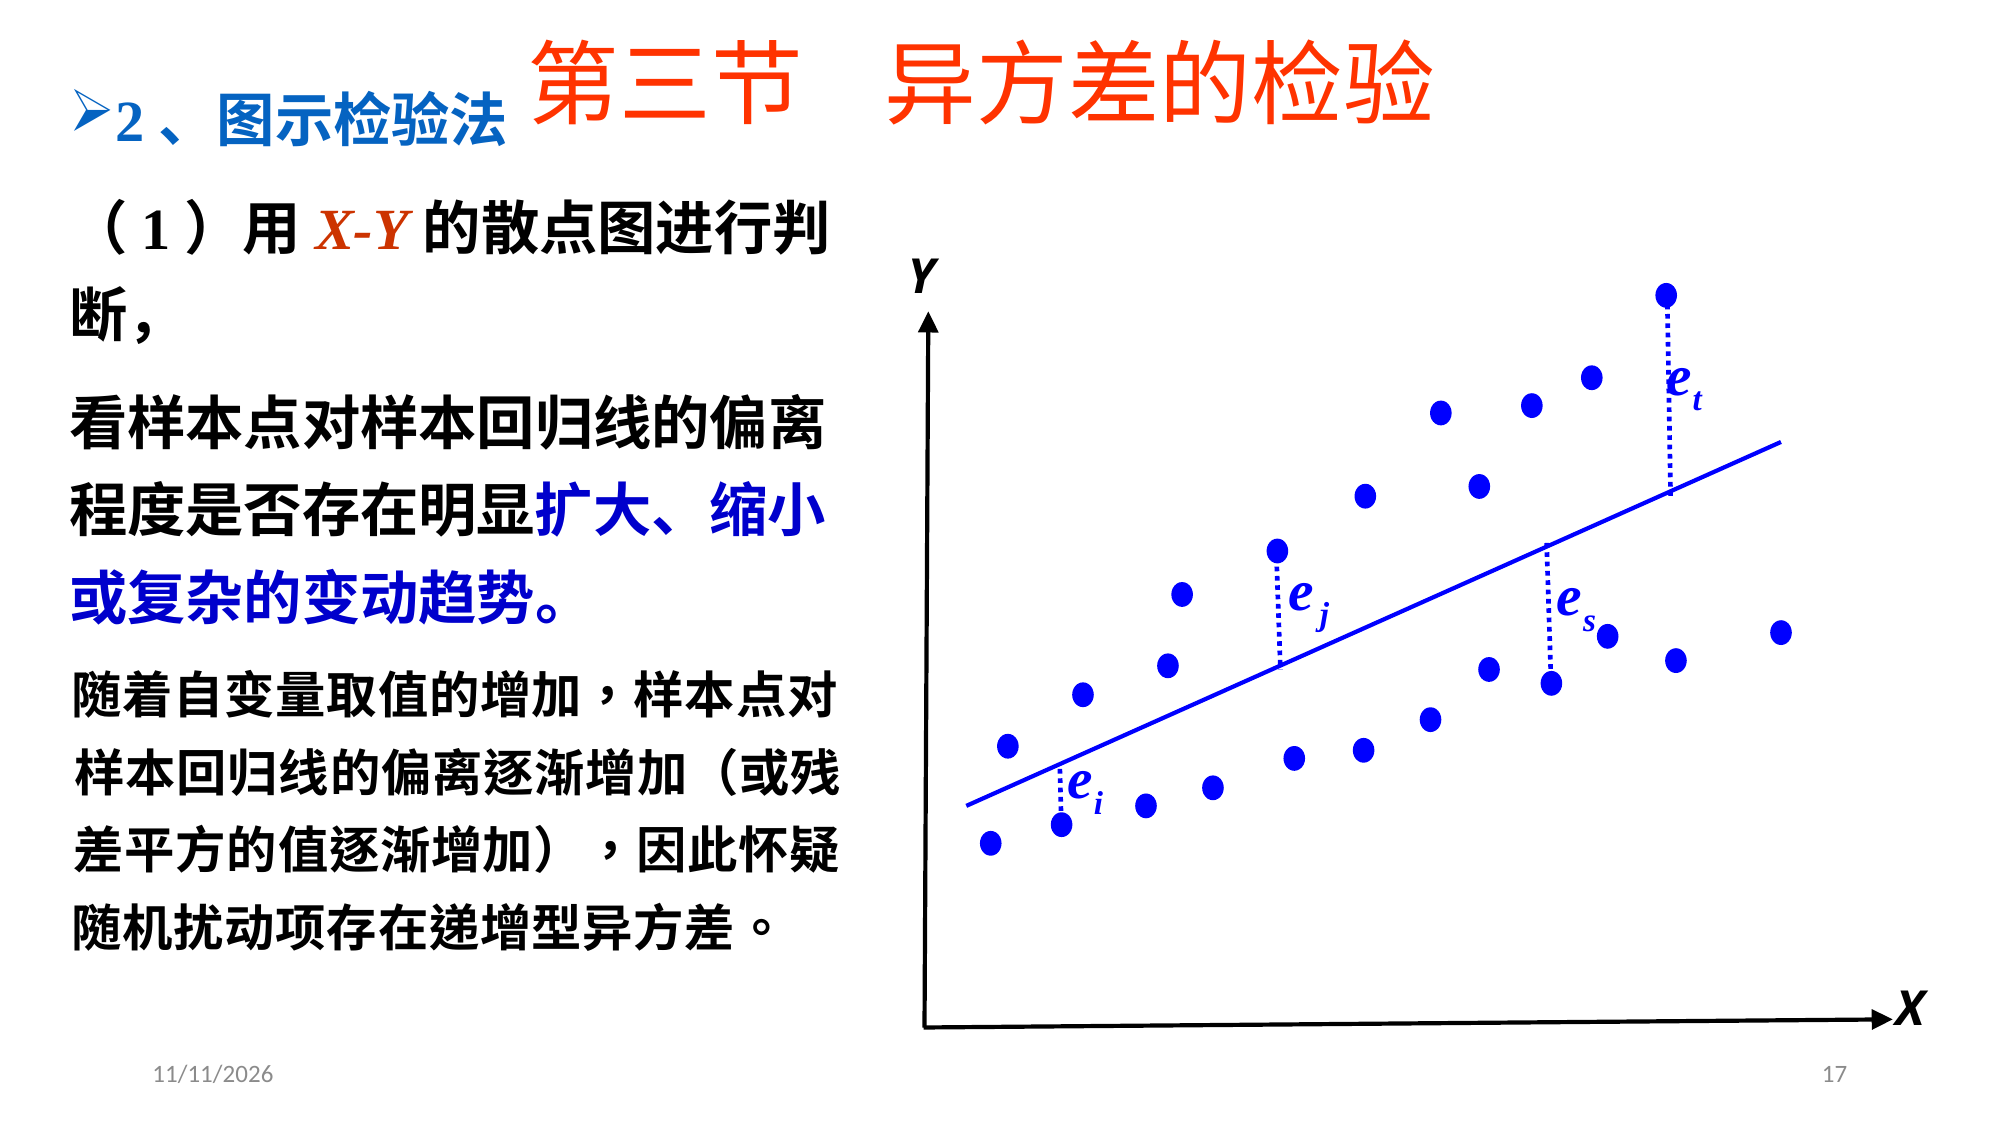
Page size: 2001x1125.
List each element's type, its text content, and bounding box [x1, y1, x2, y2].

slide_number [137, 1042, 588, 1103]
slide_number 17 [1412, 1042, 1863, 1103]
text_box 2、图示检验法 （1）用X-Y的散点图进行判断， 看样本点对样本回归线的偏离程度是否存在明显扩大、缩小或复杂的变动趋势。 [54, 58, 895, 639]
text_box 第三节 异方差的检验 [388, 18, 1667, 144]
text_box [1059, 295, 1717, 836]
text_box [66, 662, 852, 964]
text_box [909, 248, 1951, 1034]
